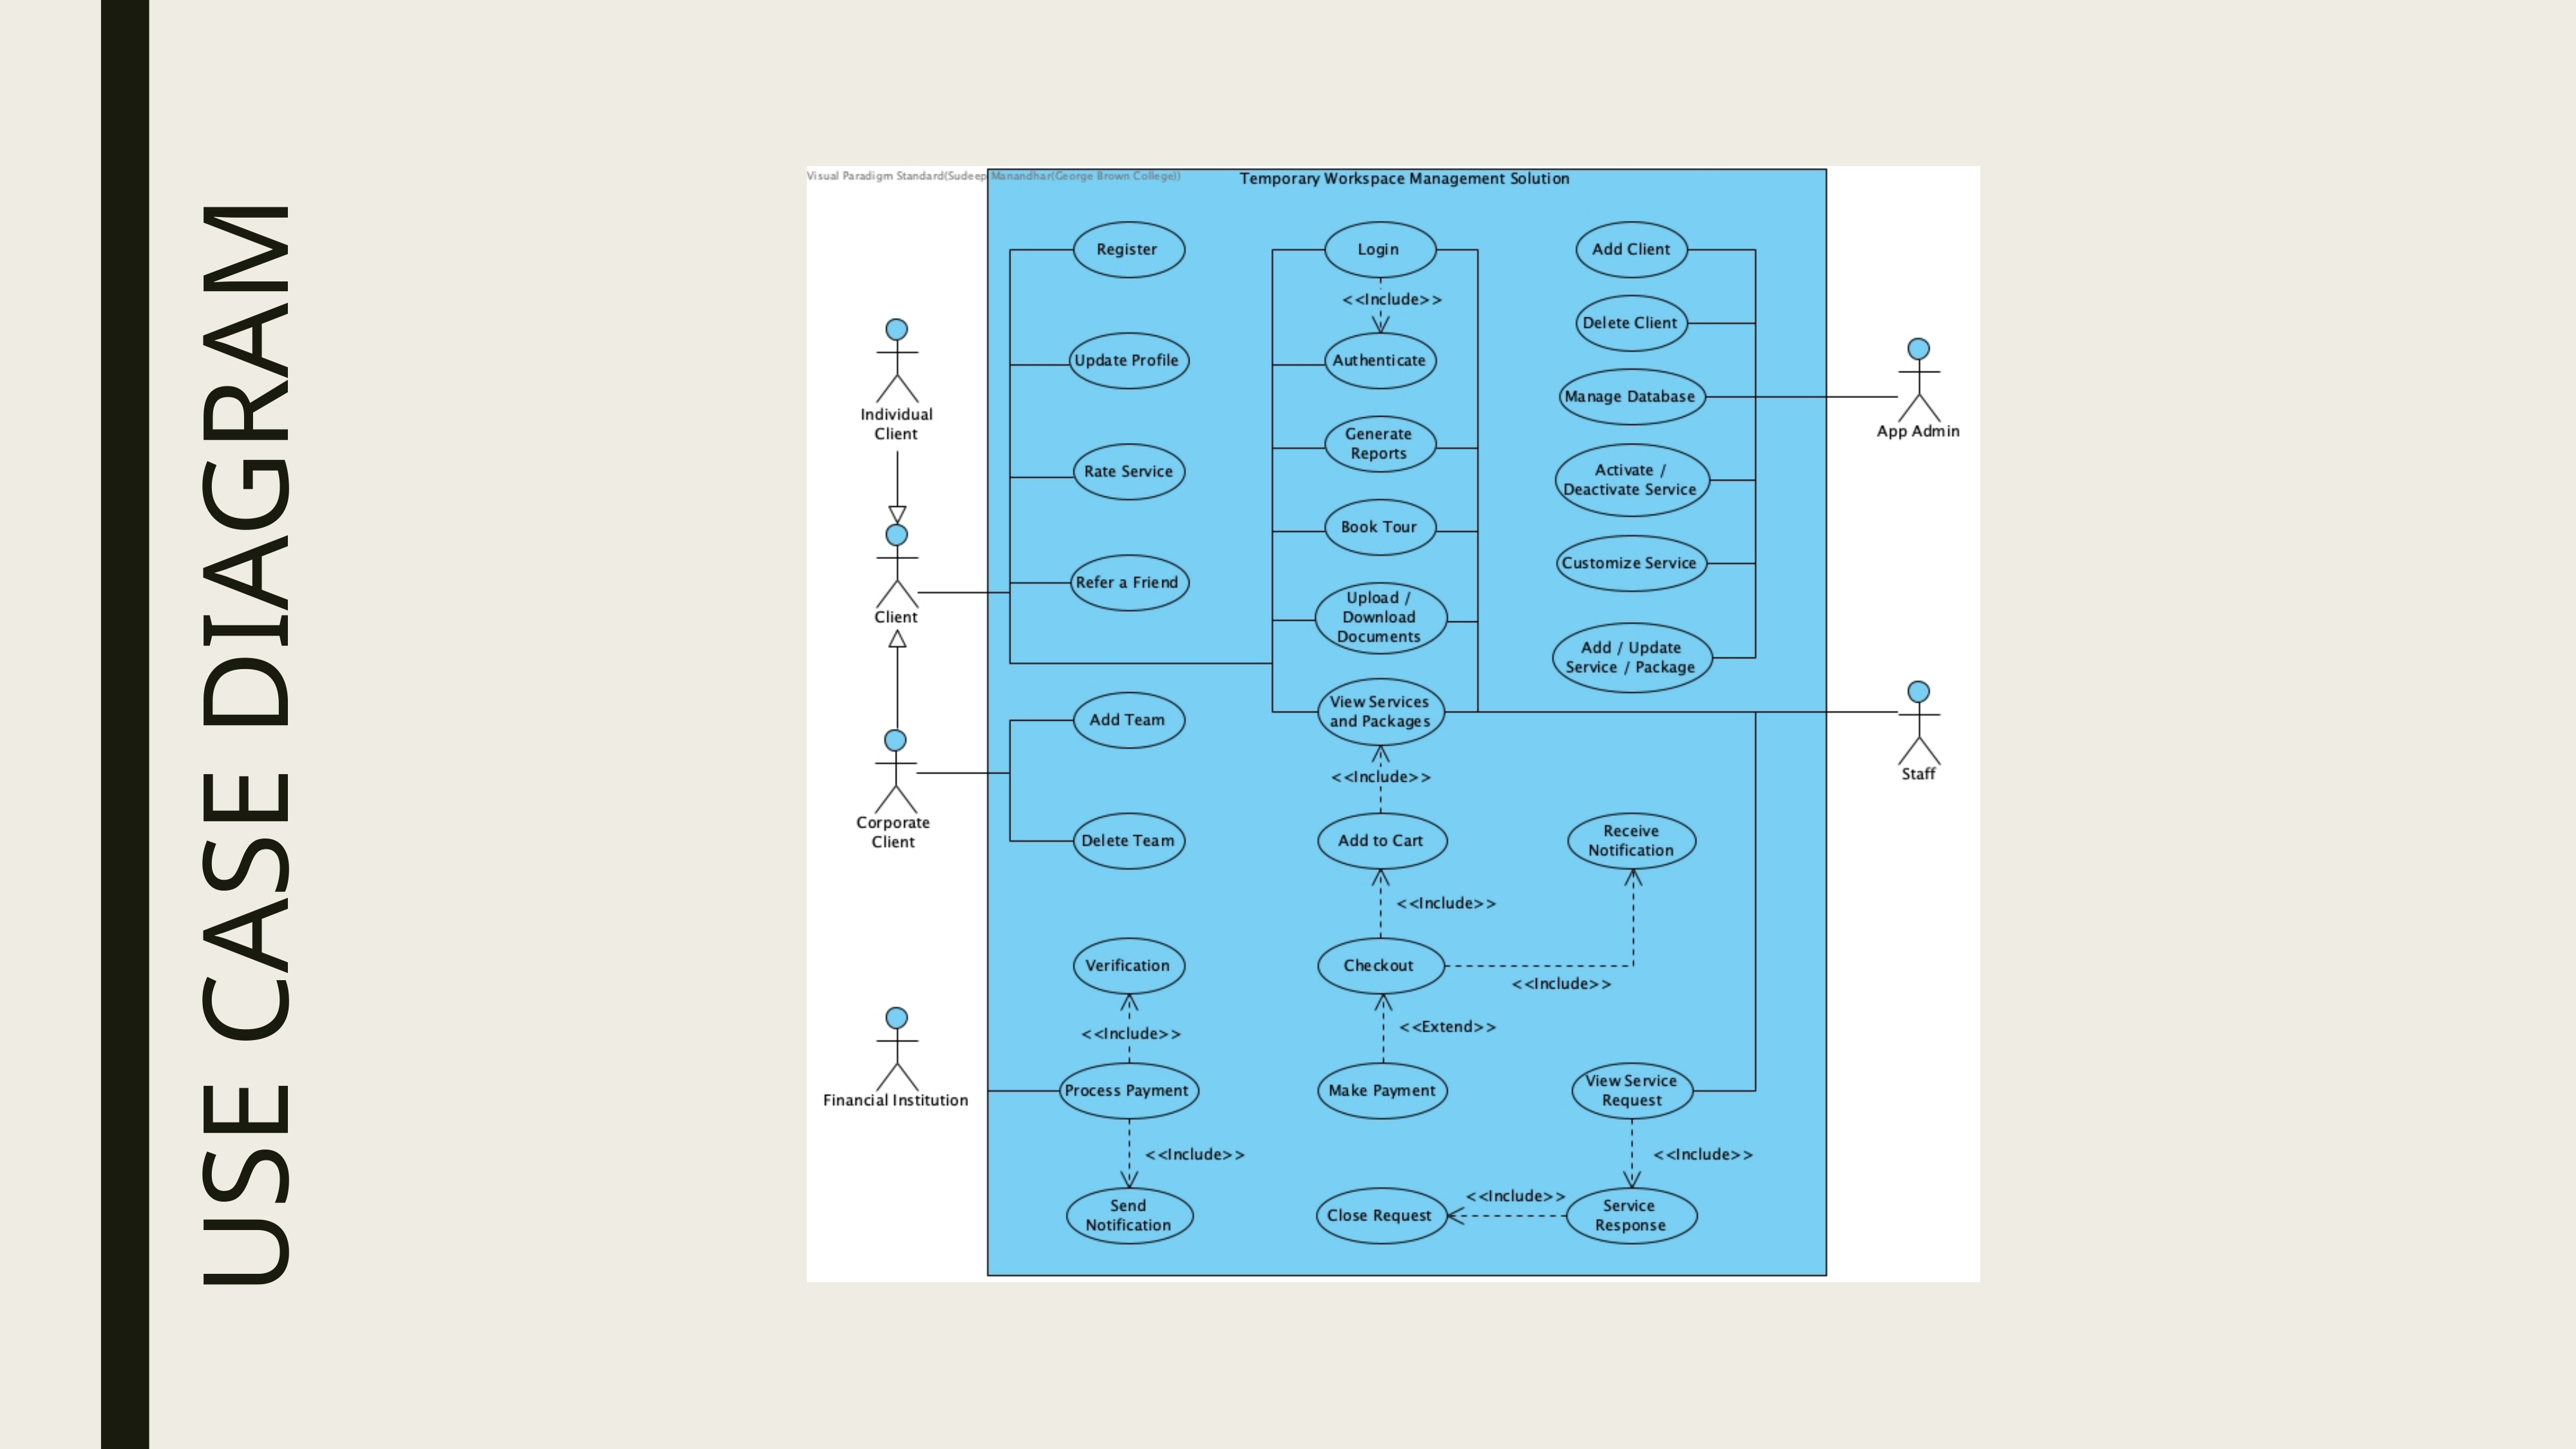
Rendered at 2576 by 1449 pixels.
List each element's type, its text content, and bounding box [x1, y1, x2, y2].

title USE CASE DIAGRAM [176, 100, 345, 1305]
picture [807, 166, 1980, 1283]
